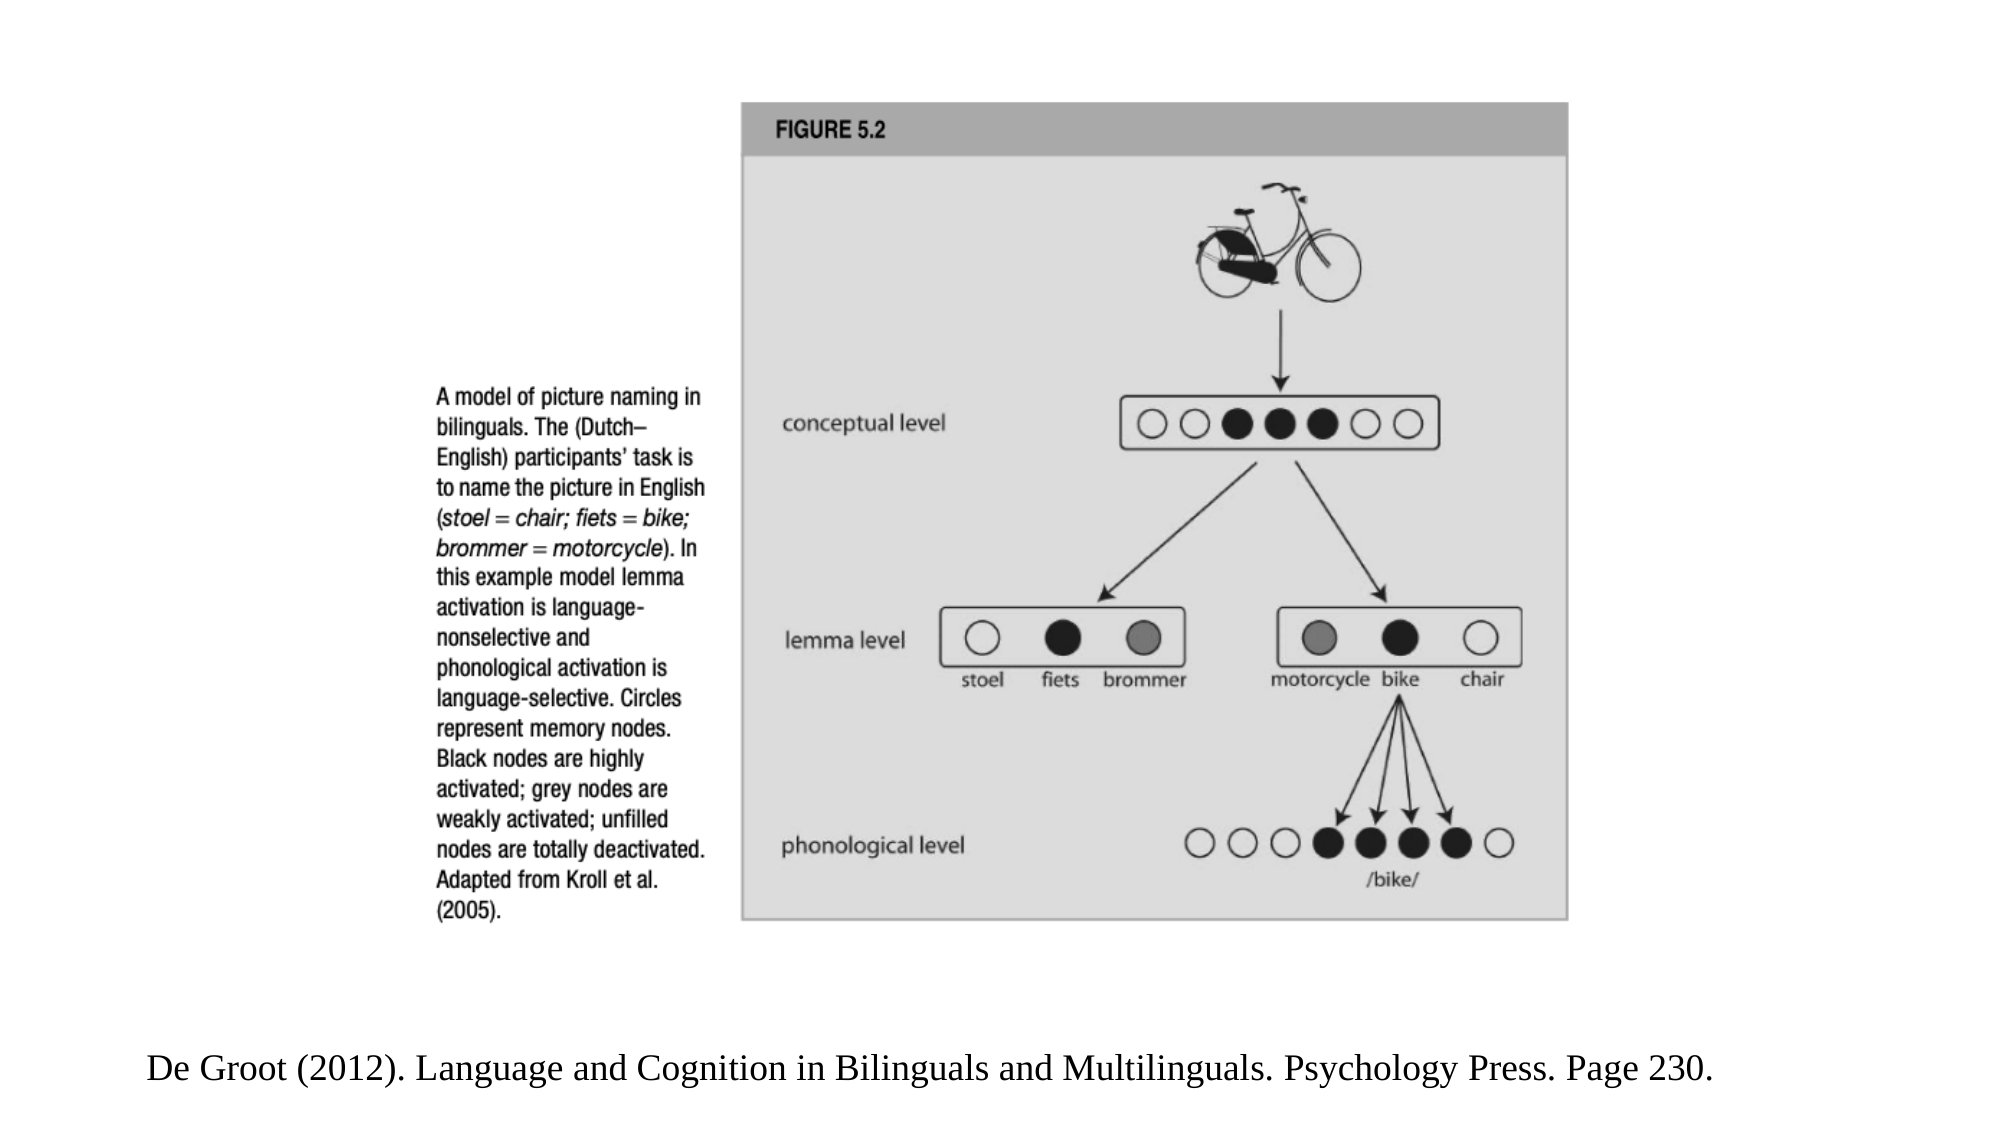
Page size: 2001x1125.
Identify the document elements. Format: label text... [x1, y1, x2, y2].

picture [362, 75, 1638, 953]
text_box De Groot (2012). Language and Cognition in Bilinguals and Multilinguals. Psychology Press. Page 230. [131, 1035, 1756, 1096]
